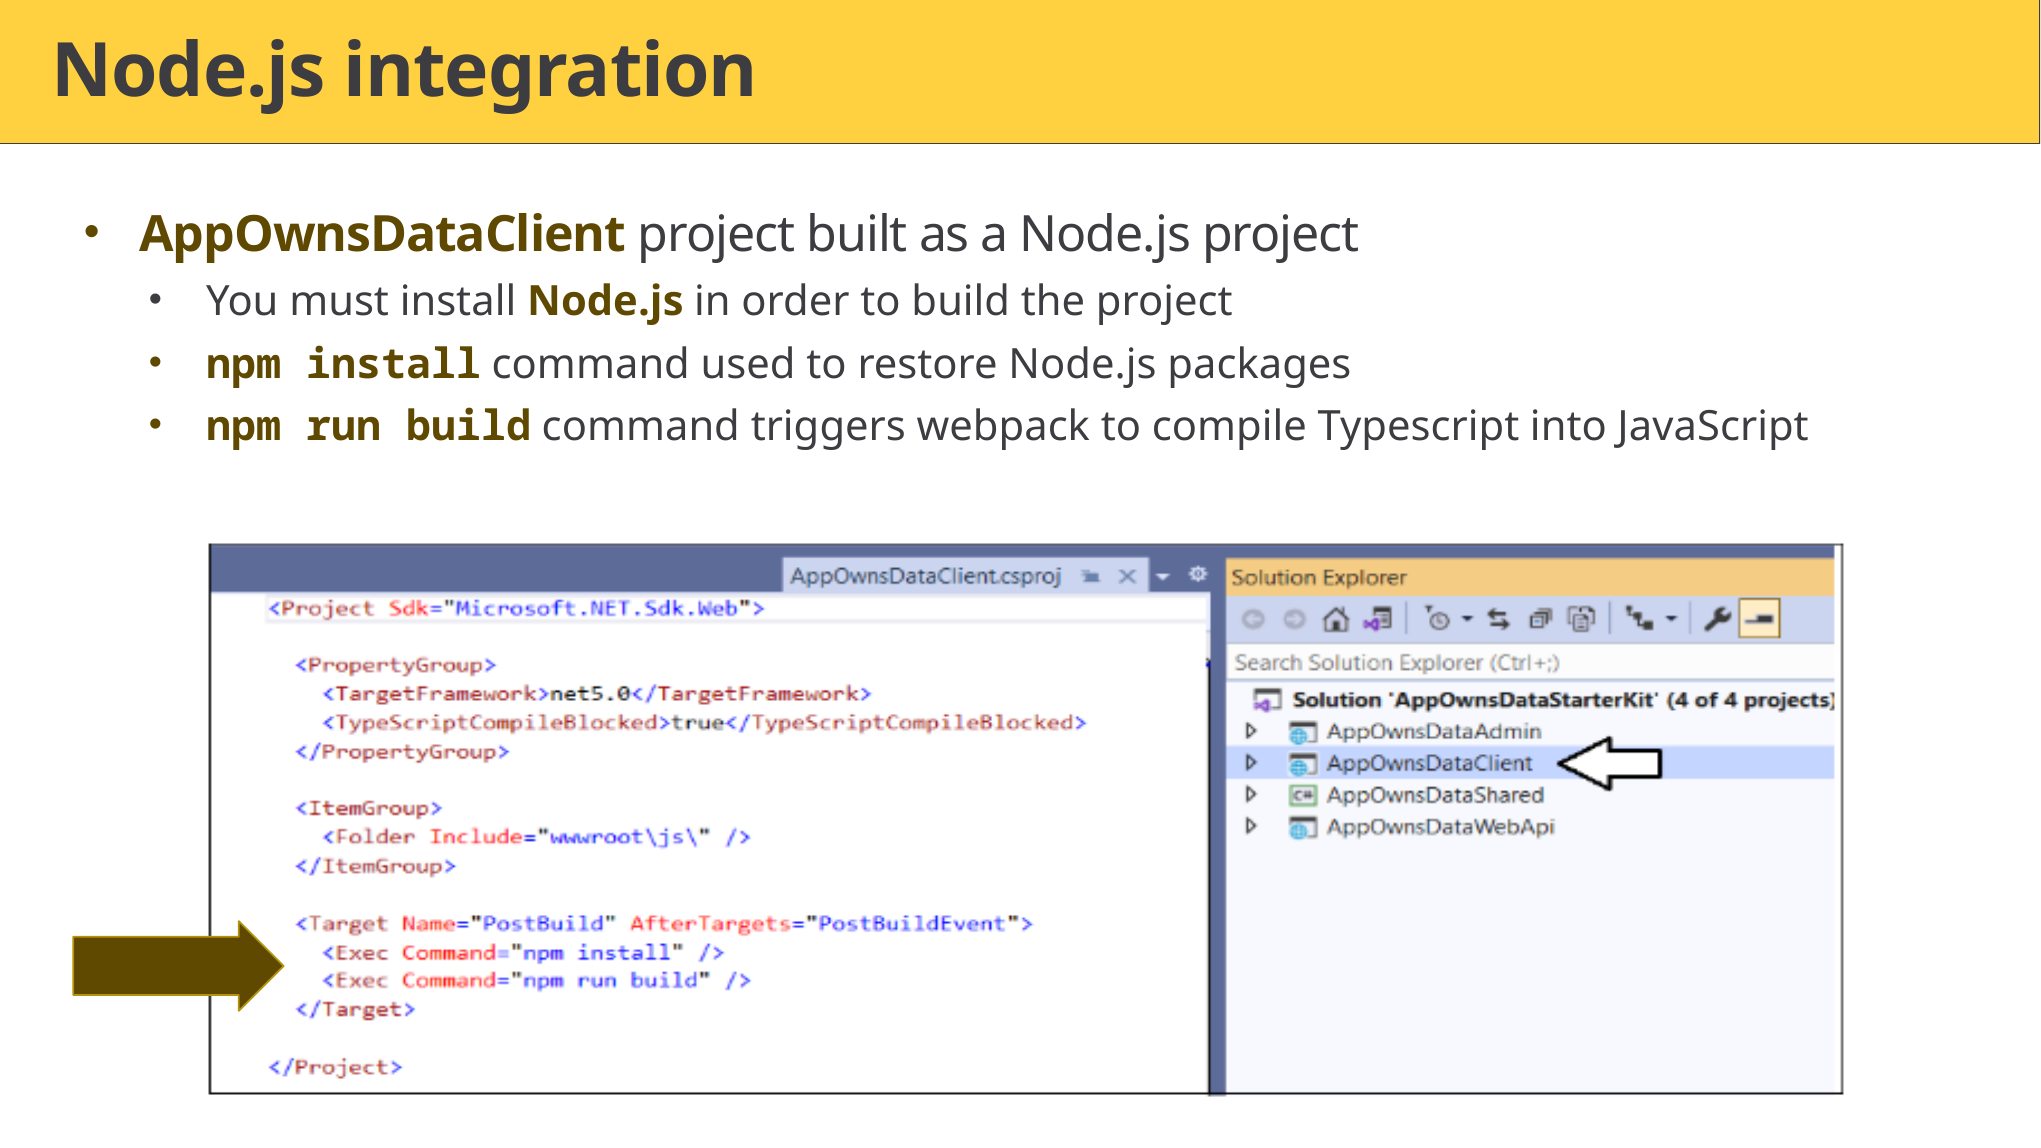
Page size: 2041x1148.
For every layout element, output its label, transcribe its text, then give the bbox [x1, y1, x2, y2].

text_box [72, 935, 196, 996]
list AppOwnsDataClient project built as a Node.js project You must install Node.js in order to build the project npm install command used to restore Node.js packages npm run build command triggers webpack to compile Typescript into JavaScript [83, 201, 1988, 469]
picture [196, 529, 1864, 1103]
title Node.js integration [51, 31, 1988, 113]
